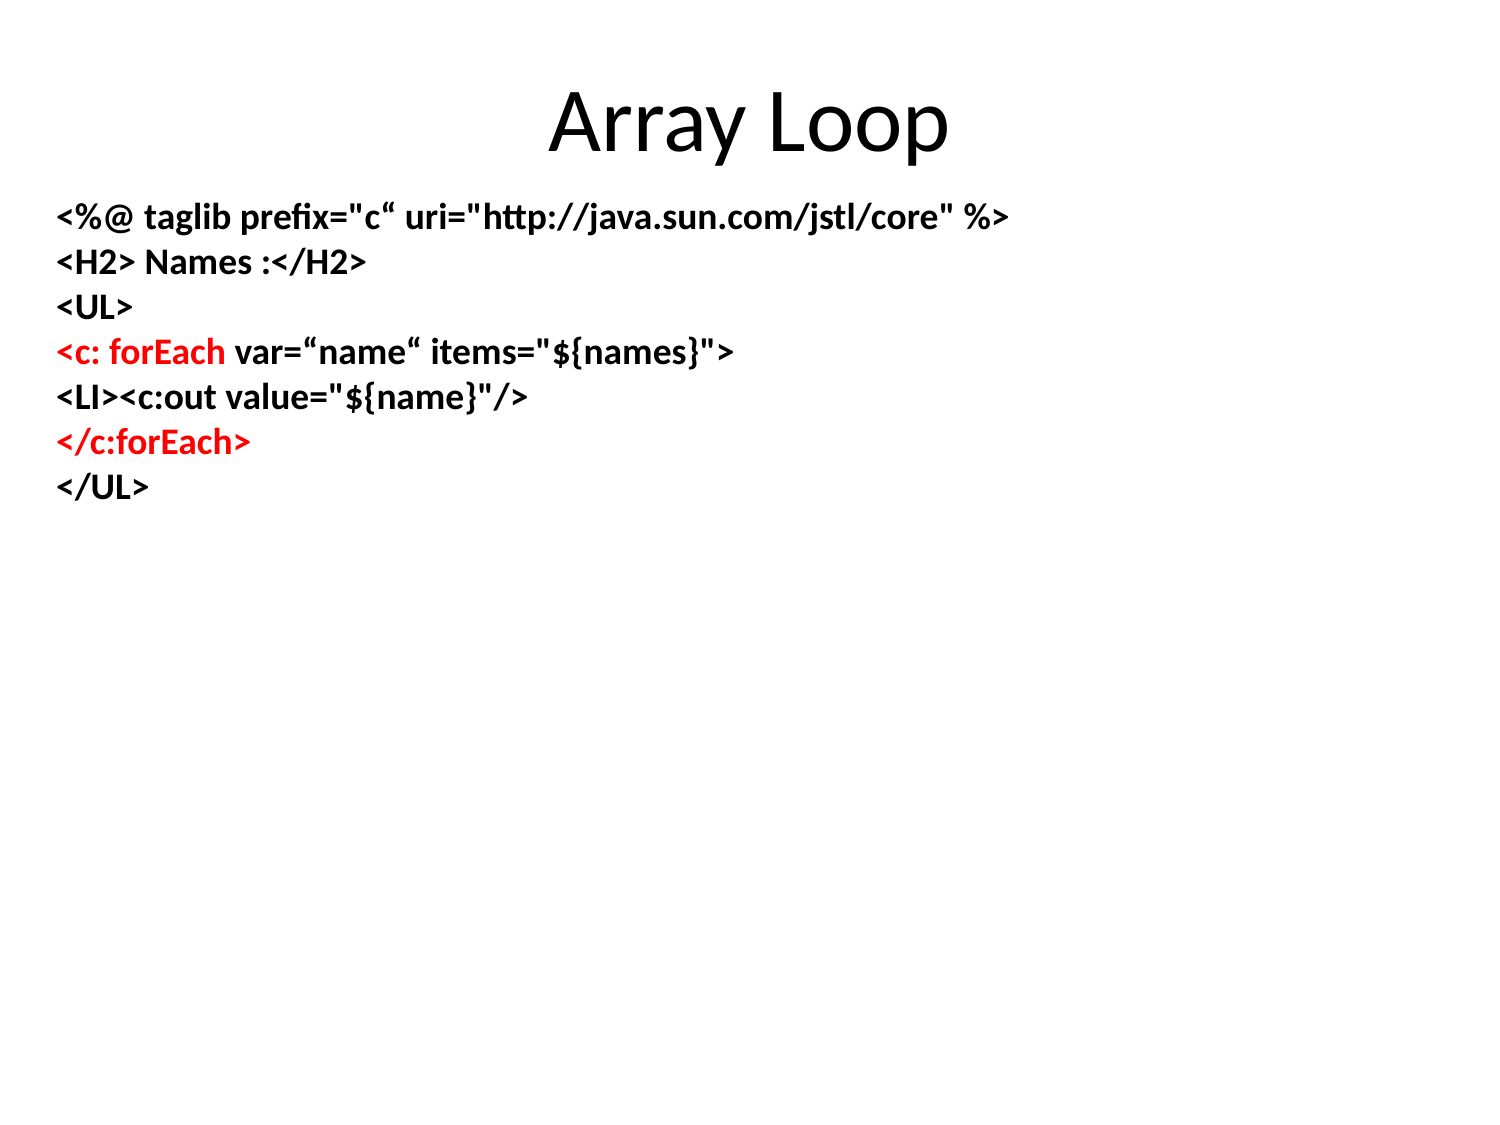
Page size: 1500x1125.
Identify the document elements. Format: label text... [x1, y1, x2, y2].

text_box <%@ taglib prefix="c“ uri="http://java.sun.com/jstl/core" %> <H2> Names :</H2> <UL> <c: forEach var=“name“ items="${names}"> <LI><c:out value="${name}"/> </c:forEach> </UL> [41, 184, 1377, 515]
title Array Loop [75, 45, 1425, 185]
